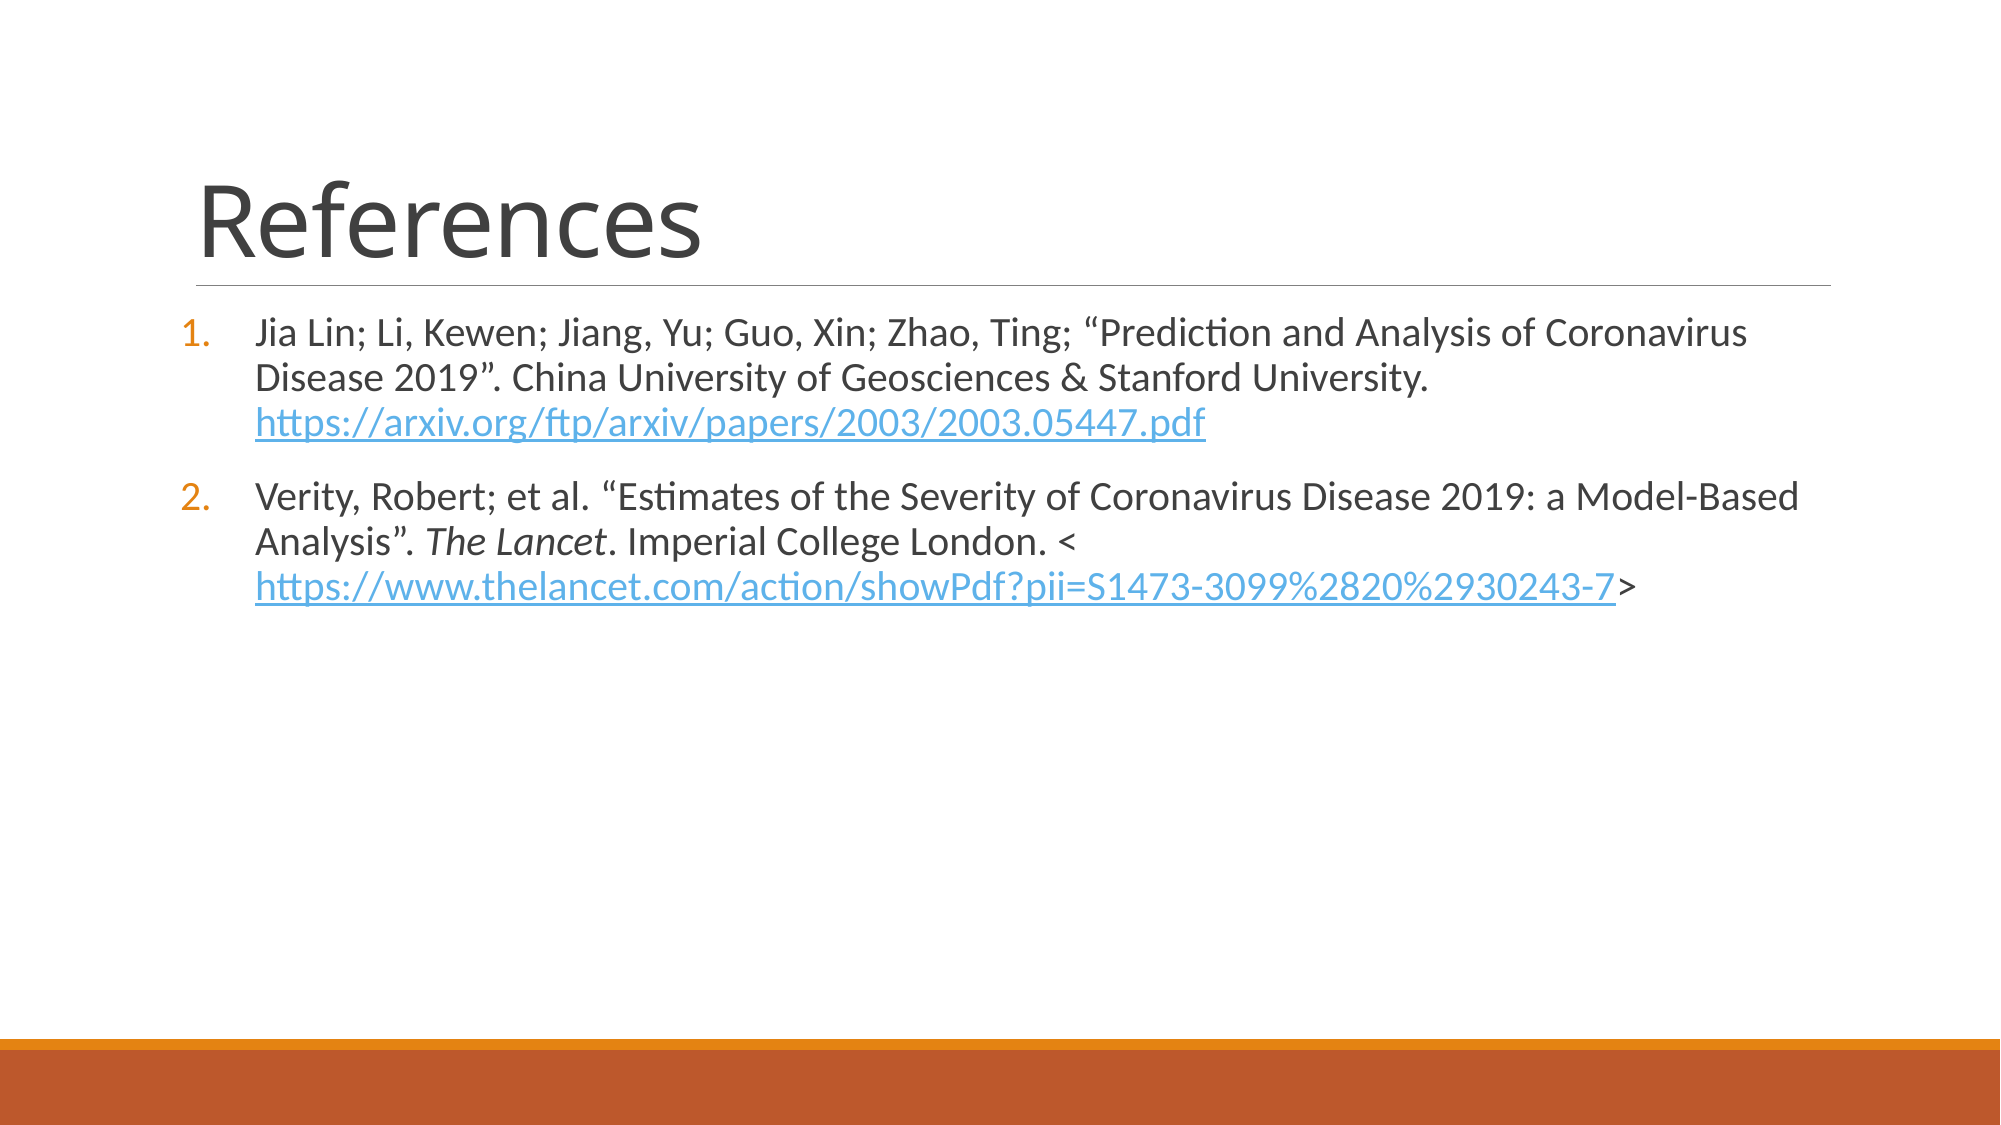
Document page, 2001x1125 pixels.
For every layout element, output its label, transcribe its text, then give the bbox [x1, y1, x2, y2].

list Jia Lin; Li, Kewen; Jiang, Yu; Guo, Xin; Zhao, Ting; “Prediction and Analysis of Coronavirus Disease 2019”. China University of Geosciences & Stanford University. https://arxiv.org/ftp/arxiv/papers/2003/2003.05447.pdf Verity, Robert; et al. “Estimates of the Severity of Coronavirus Disease 2019: a Model-Based Analysis”. The Lancet. Imperial College London. <https://www.thelancet.com/action/showPdf?pii=S1473-3099%2820%2930243-7> [180, 302, 1830, 963]
title References [180, 47, 1830, 285]
